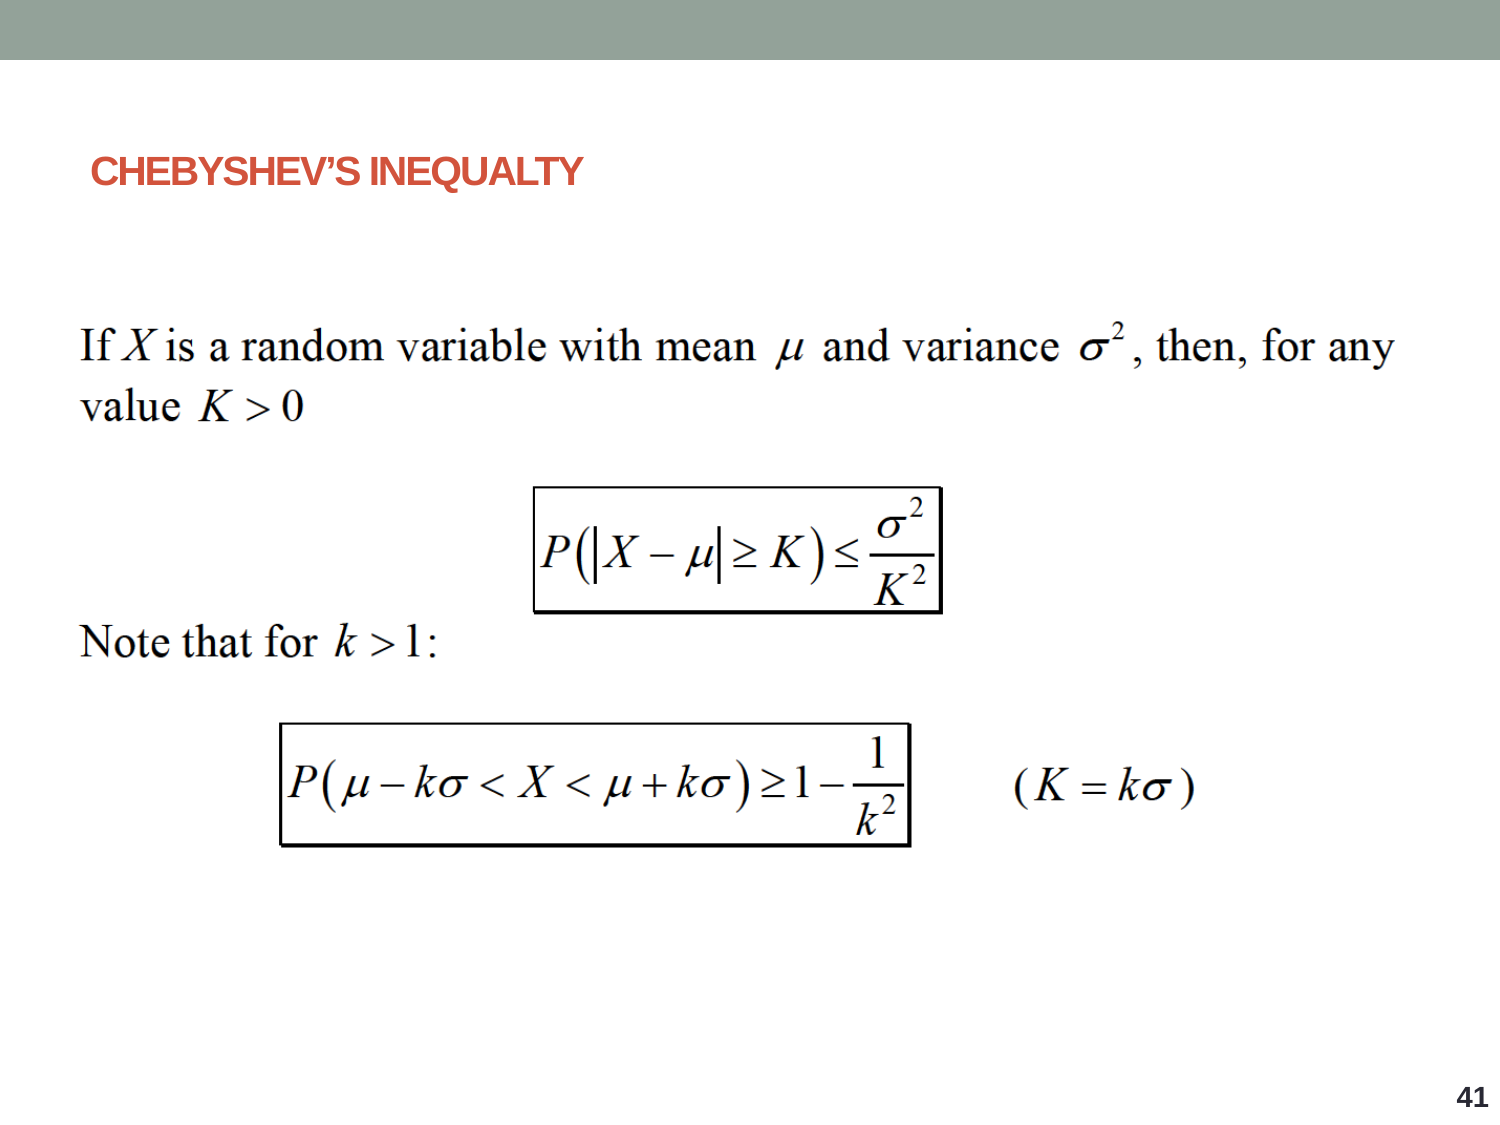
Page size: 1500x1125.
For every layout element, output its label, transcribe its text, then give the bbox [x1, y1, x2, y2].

title CHEBYSHEV’S INEQUALTY [75, 87, 1425, 250]
picture [62, 312, 1438, 878]
slide_number 41 [1329, 1068, 1500, 1123]
